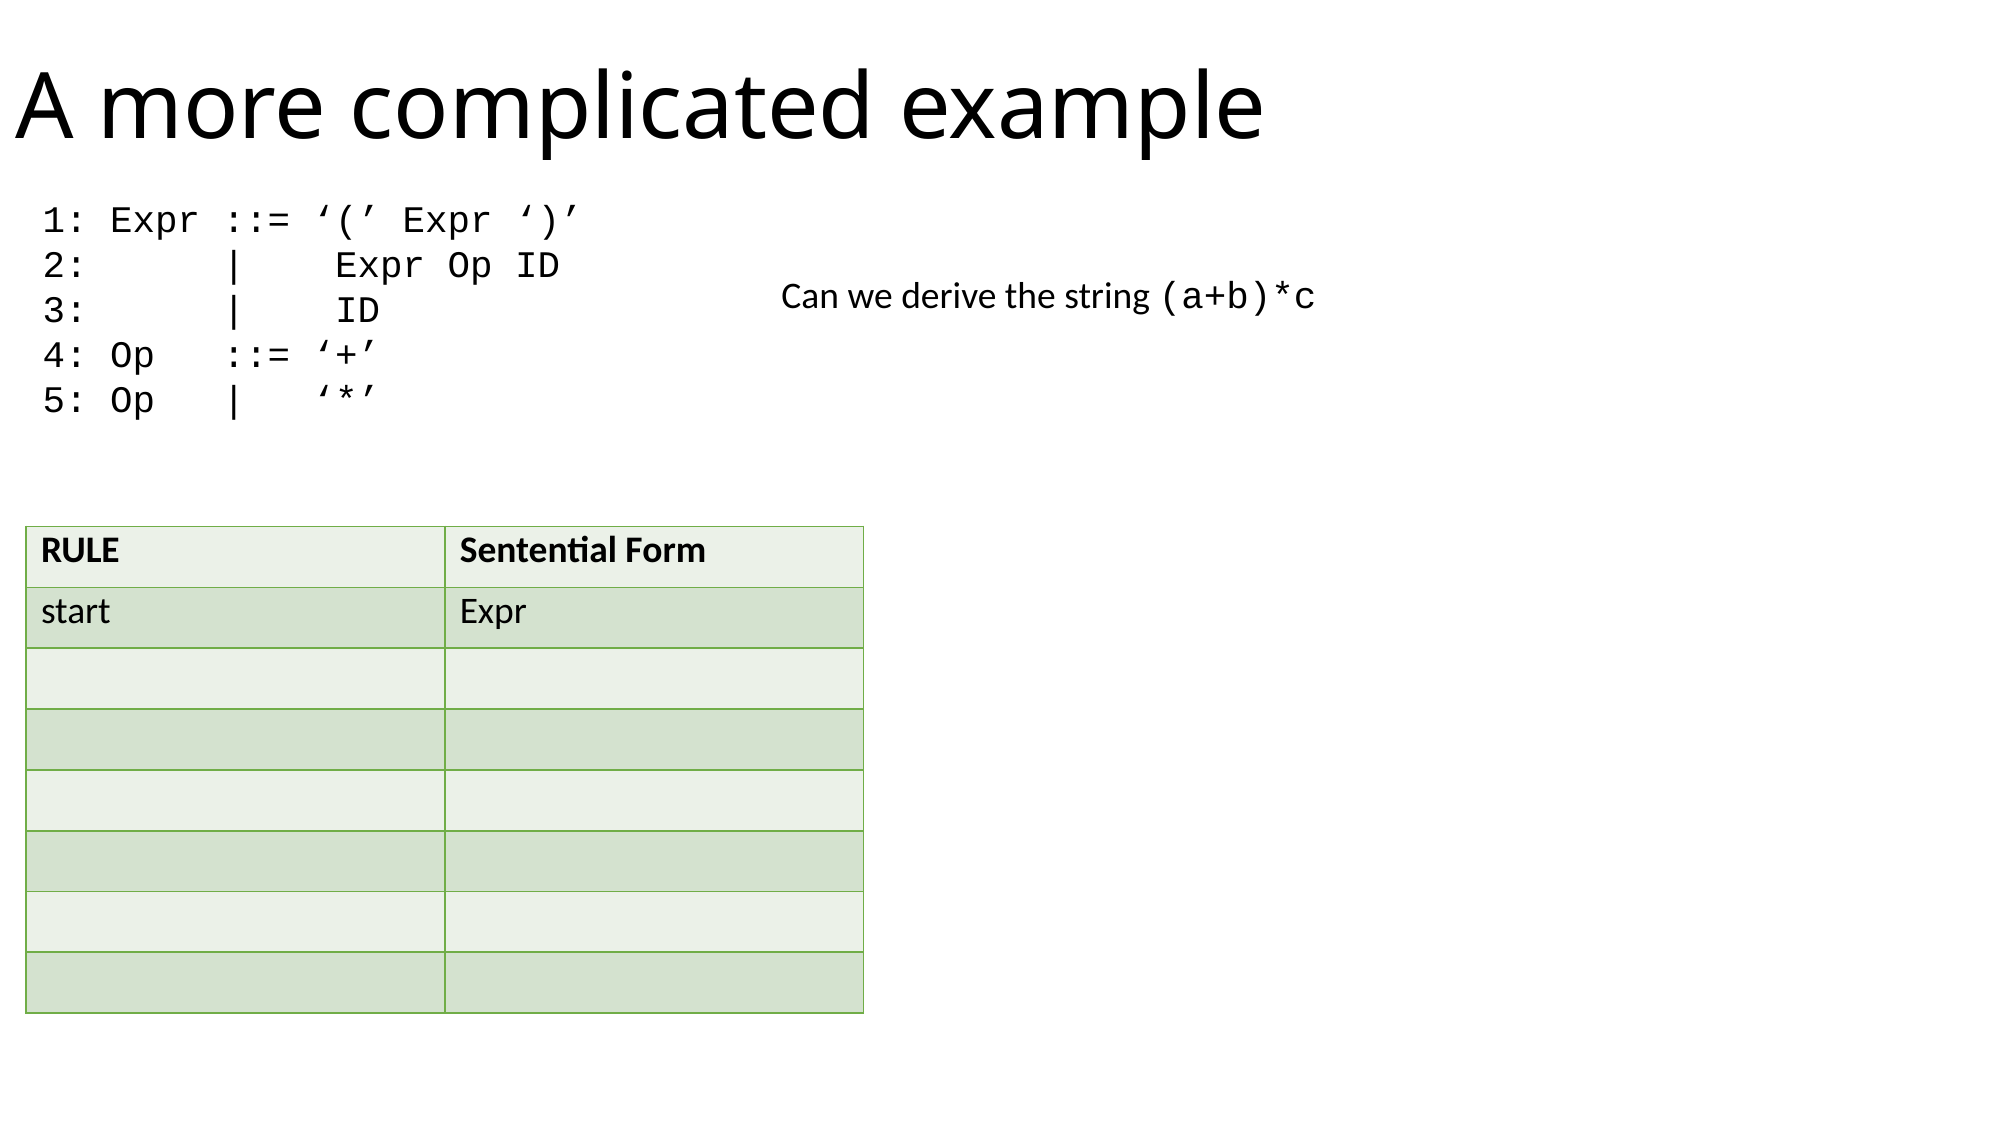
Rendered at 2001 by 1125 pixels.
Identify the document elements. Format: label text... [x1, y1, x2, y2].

table_cell [446, 953, 863, 1012]
table_cell [446, 892, 863, 951]
table_cell [27, 710, 444, 769]
table_cell Expr [446, 588, 863, 647]
text_box Can we derive the string (a+b)*c [766, 263, 1332, 323]
table_cell start [27, 588, 444, 647]
table_cell [446, 771, 863, 830]
text_box 1: Expr ::= ‘(’ Expr ‘)’ 2: | Expr Op ID 3: | ID 4: Op ::= ‘+’ 5: Op | ‘*’ [27, 187, 598, 428]
table_header Sentential Form [446, 527, 863, 587]
table_header RULE [27, 527, 444, 587]
table_cell [27, 953, 444, 1012]
table_cell [27, 649, 444, 708]
table_cell [446, 649, 863, 708]
table_cell [446, 710, 863, 769]
table_cell [27, 832, 444, 891]
table_cell [27, 892, 444, 951]
table_cell [446, 832, 863, 891]
title A more complicated example [0, 0, 1725, 218]
table_cell [27, 771, 444, 830]
